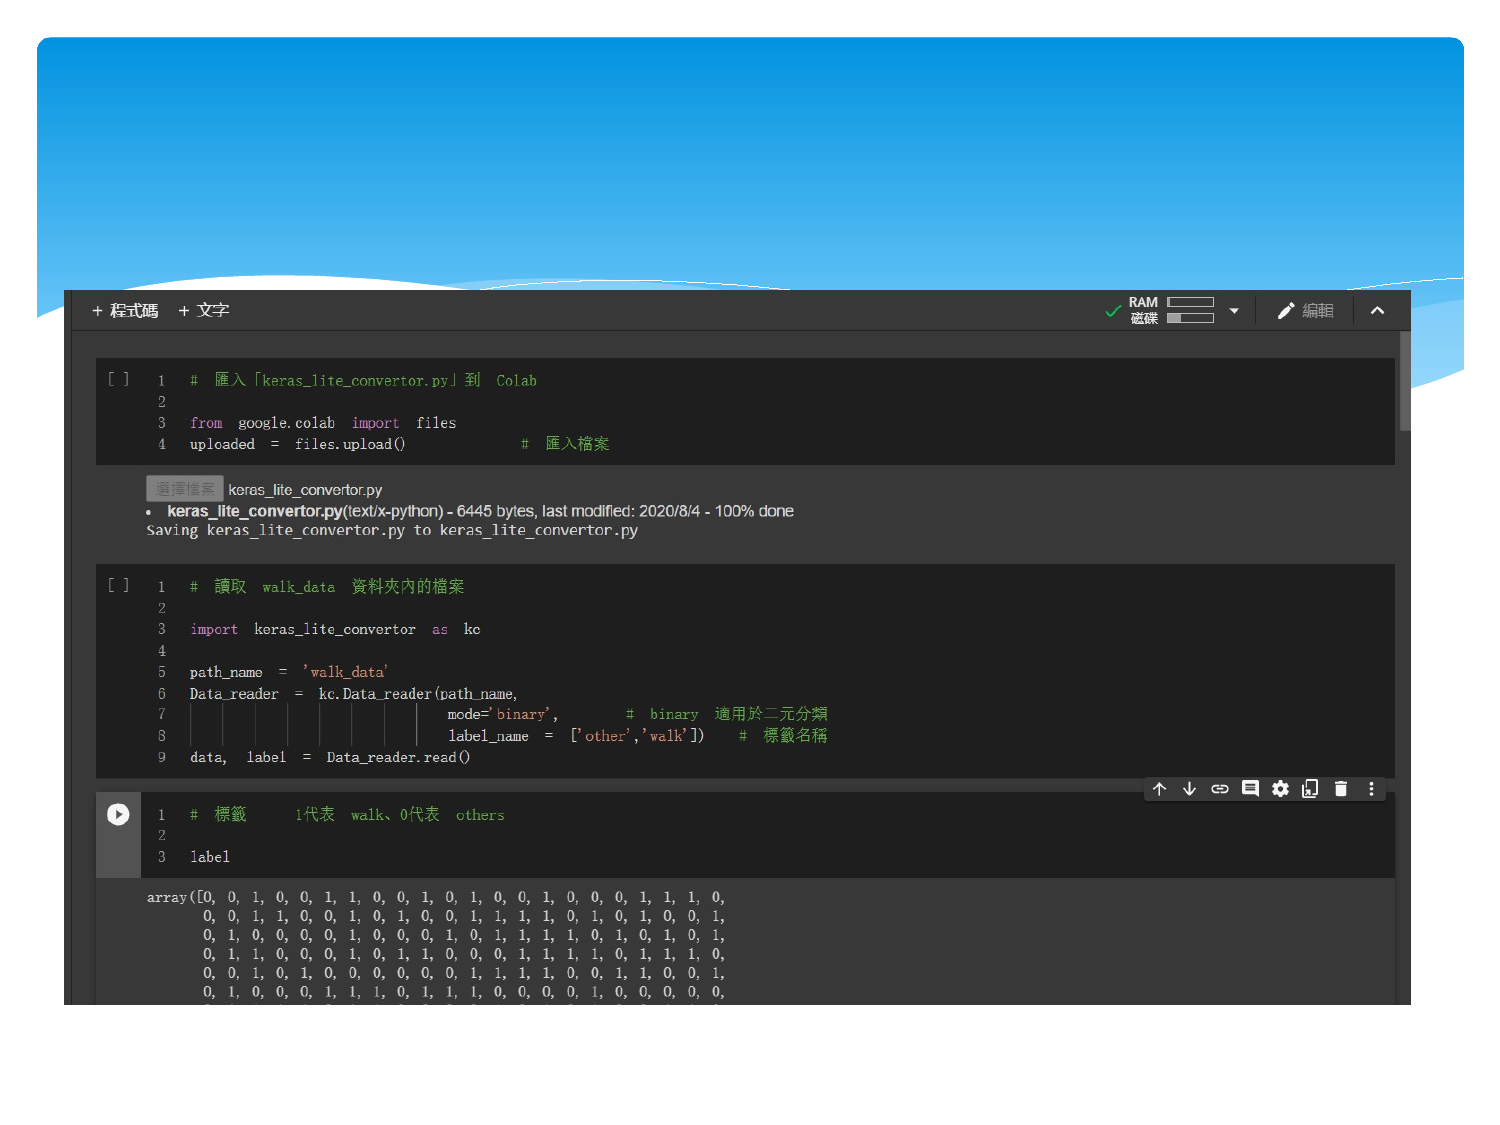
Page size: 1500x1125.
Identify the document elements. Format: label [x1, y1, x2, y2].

list [64, 290, 1411, 1006]
